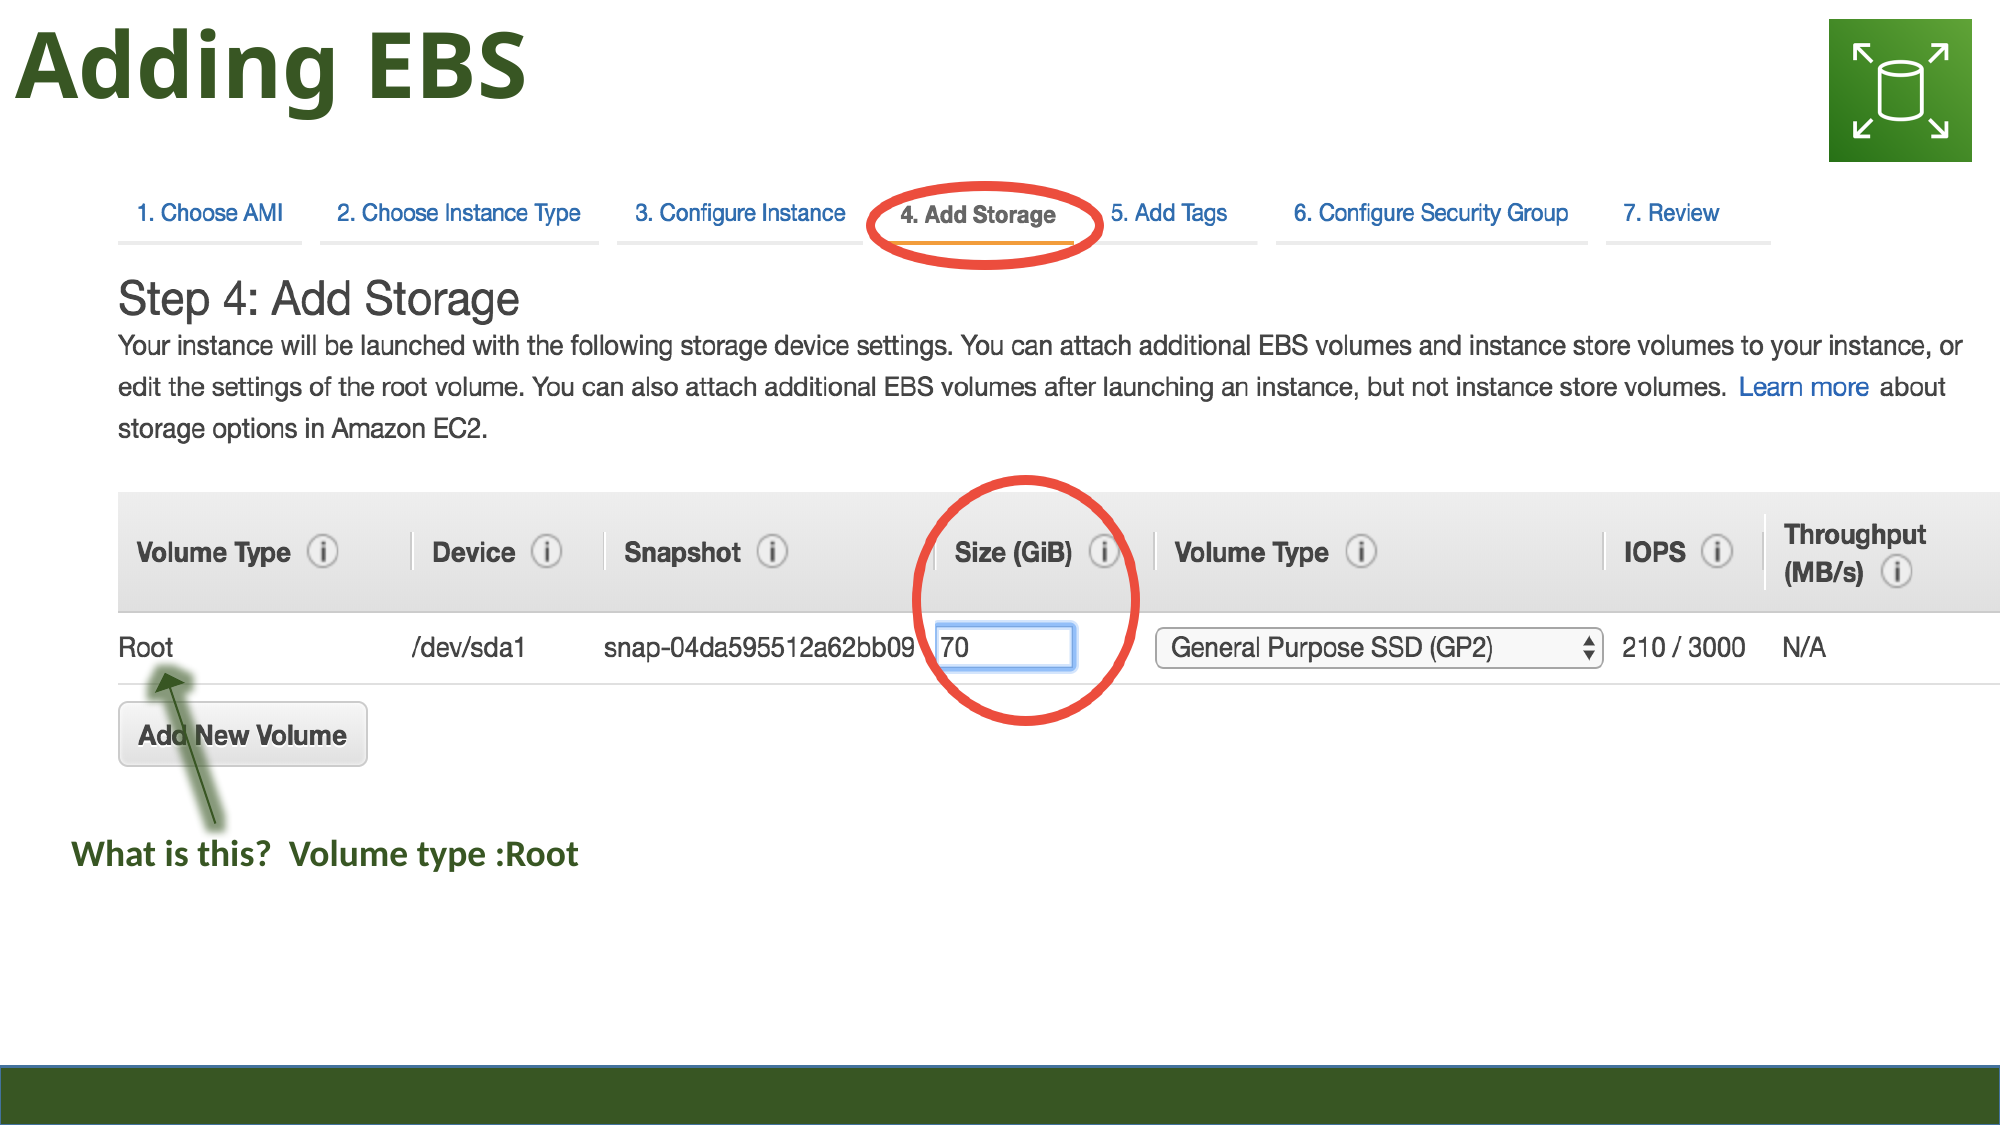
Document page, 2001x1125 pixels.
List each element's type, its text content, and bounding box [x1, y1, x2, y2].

text_box [0, 1065, 2000, 1125]
text_box What is this? Volume type :Root [56, 821, 775, 882]
picture [105, 175, 2000, 800]
picture [1829, 19, 1972, 162]
title Adding EBS [0, 0, 1482, 138]
text_box [206, 800, 216, 821]
